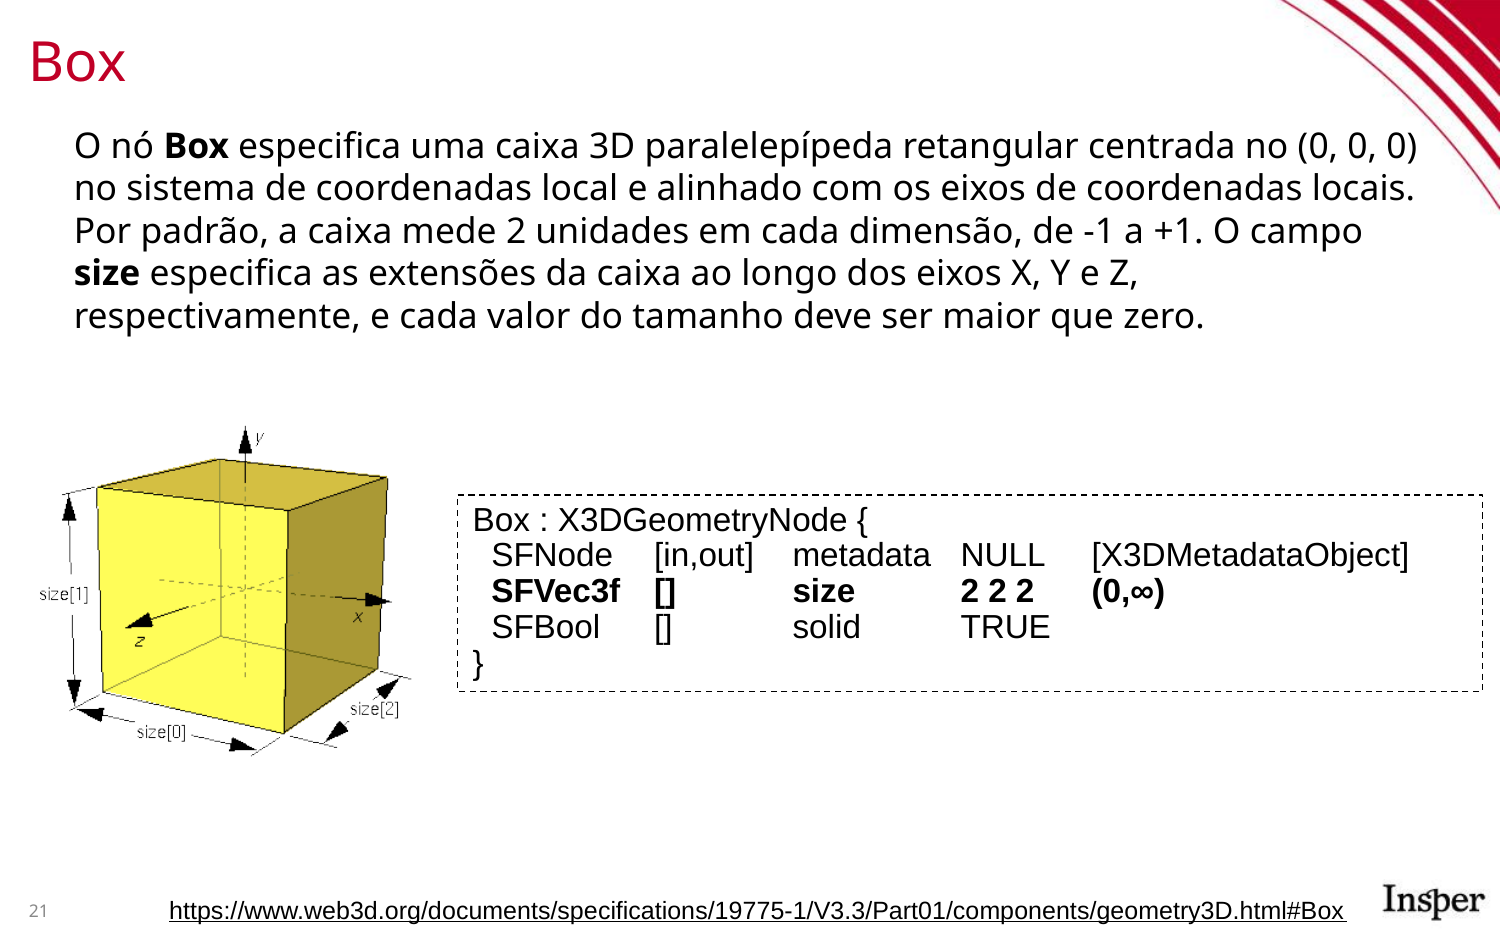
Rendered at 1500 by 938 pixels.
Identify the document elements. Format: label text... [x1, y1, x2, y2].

text_box https://www.web3d.org/documents/specifications/19775-1/V3.3/Part01/components/geometry3D.html#Box [13, 886, 1369, 933]
picture [16, 0, 1500, 938]
title Box [13, 18, 1397, 104]
text_box Box : X3DGeometryNode { SFNode [in,out] metadata NULL [X3DMetadataObject] SFVec3f [] size 2 2 2 (0,∞) SFBool [] solid TRUE } [457, 494, 1483, 692]
slide_number 21 [0, 887, 78, 938]
list O nó Box especifica uma caixa 3D paralelepípeda retangular centrada no (0, 0, 0) no sistema de coordenadas local e alinhado com os eixos de coordenadas locais. Por padrão, a caixa mede 2 unidades em cada dimensão, de -1 a +1. O campo size especifica as extensões da caixa ao longo dos eixos X, Y e Z, respectivamente, e cada valor do tamanho deve ser maior que zero. [58, 115, 1442, 395]
